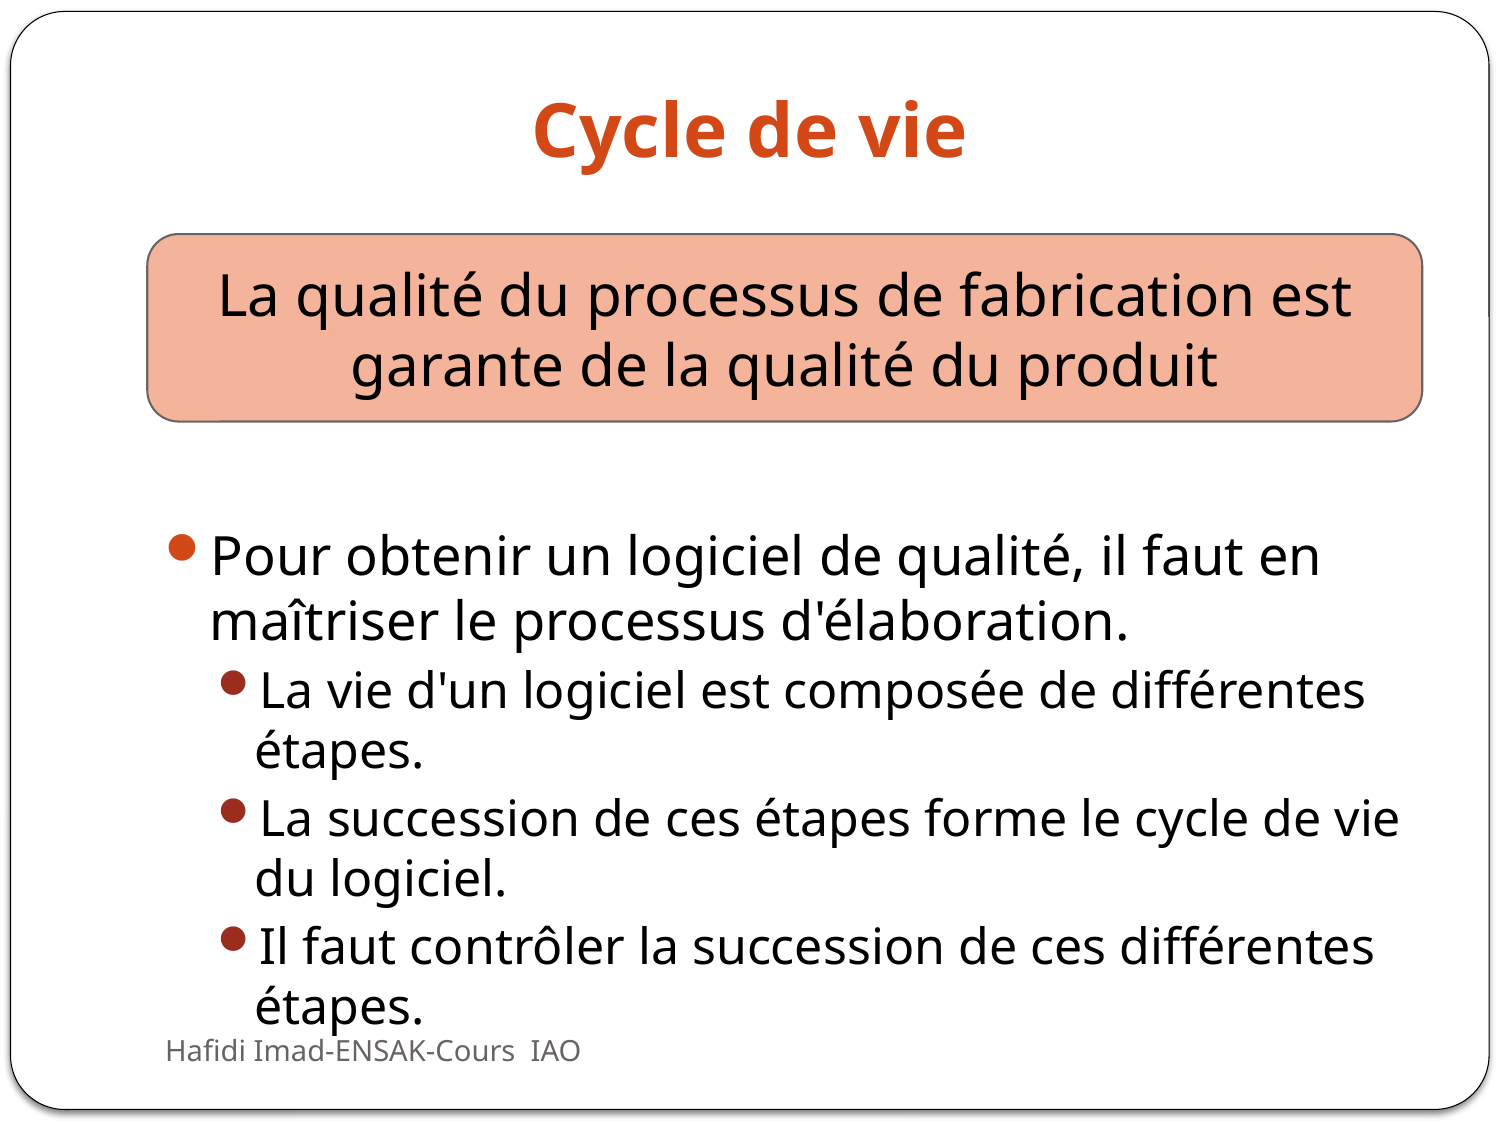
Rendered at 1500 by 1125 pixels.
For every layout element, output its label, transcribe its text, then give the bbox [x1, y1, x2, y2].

list Pour obtenir un logiciel de qualité, il faut en maîtriser le processus d'élaboration. La vie d'un logiciel est composée de différentes étapes. La succession de ces étapes forme le cycle de vie du logiciel. Il faut contrôler la succession de ces différentes étapes. [150, 237, 1425, 988]
text_box La qualité du processus de fabrication est garante de la qualité du produit [146, 233, 1424, 423]
title Cycle de vie [0, 0, 1500, 188]
footer Hafidi Imad-ENSAK-Cours IAO [150, 1012, 800, 1088]
